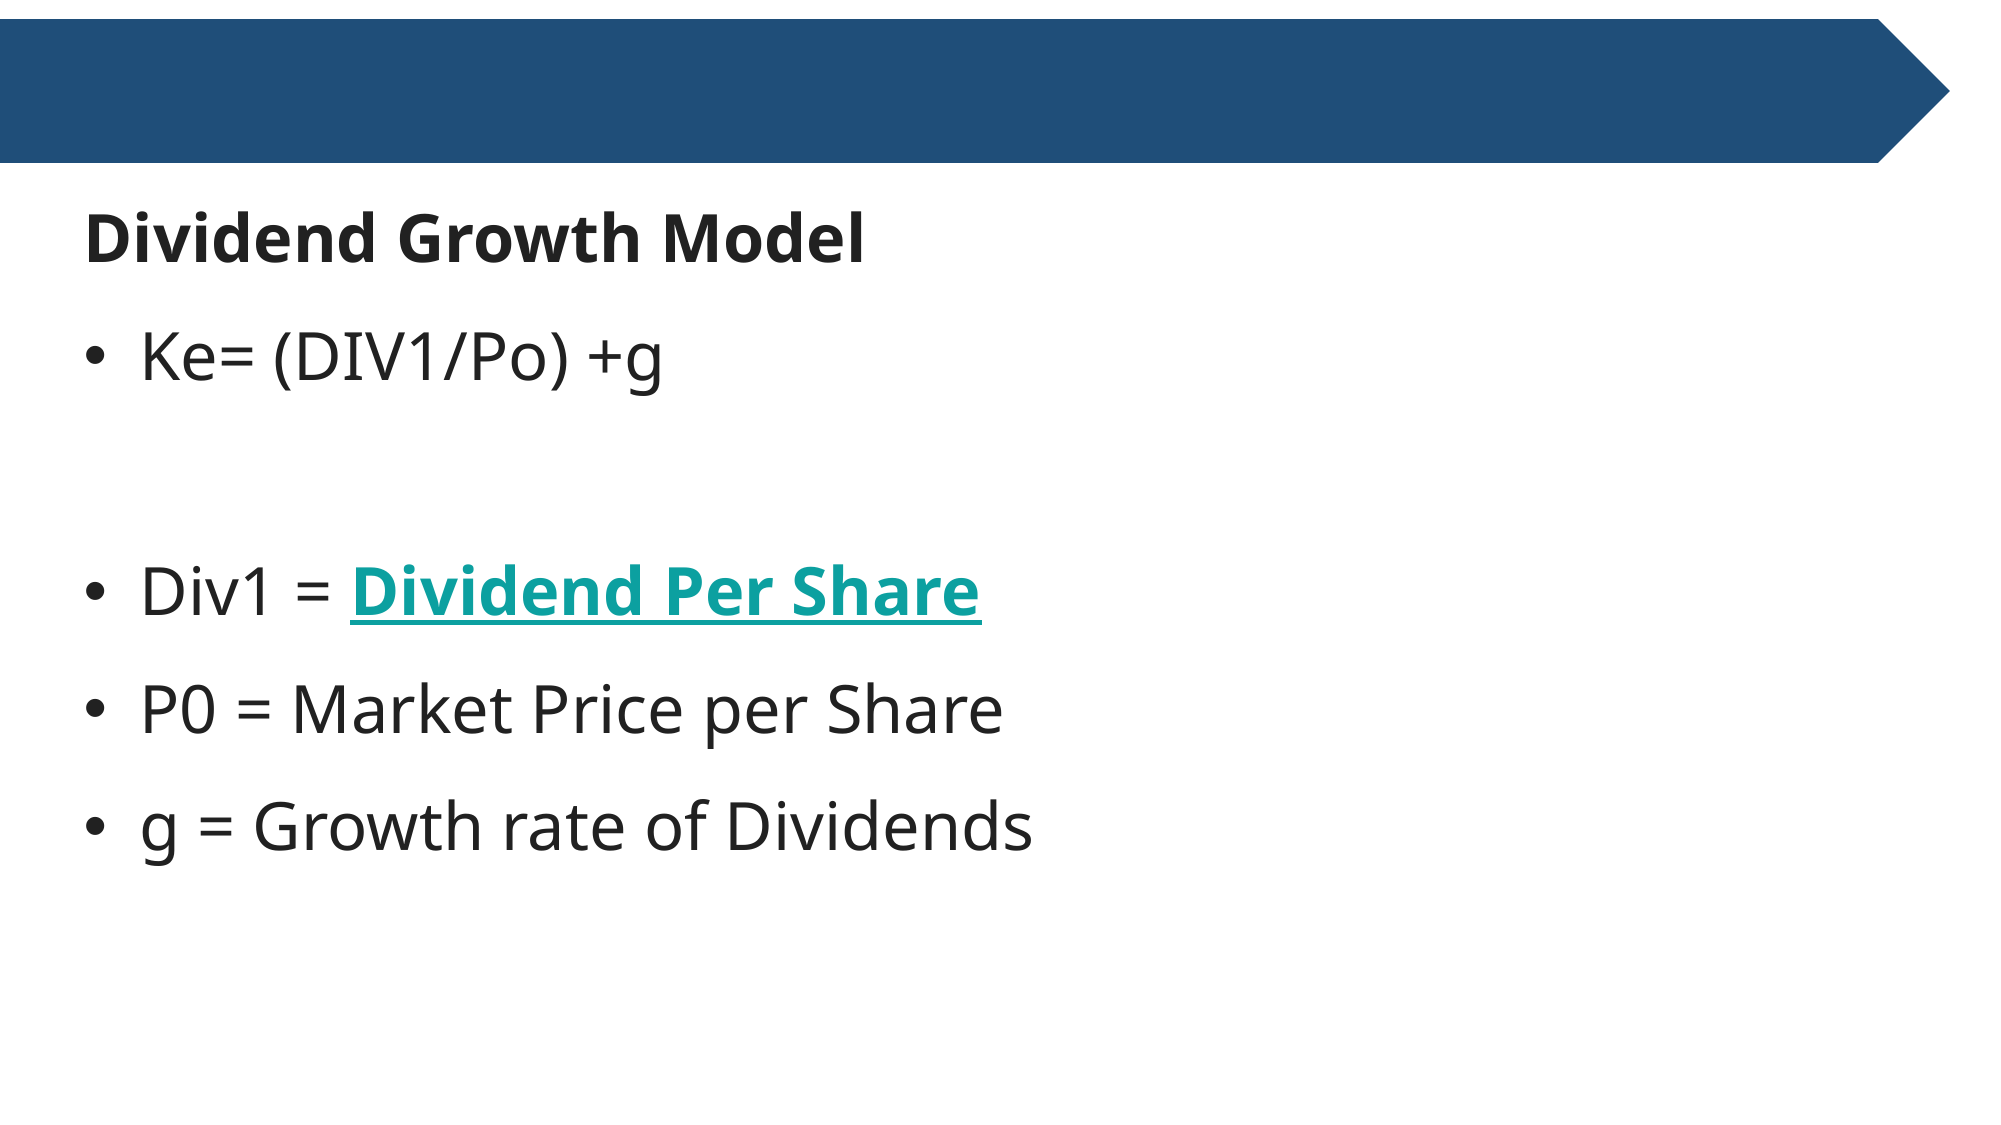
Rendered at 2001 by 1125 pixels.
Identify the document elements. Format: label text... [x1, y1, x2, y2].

list Dividend Growth Model Ke= (DIV1/Po) +g Div1 = Dividend Per Share P0 = Market Price per Share g = Growth rate of Dividends [68, 197, 1955, 1093]
